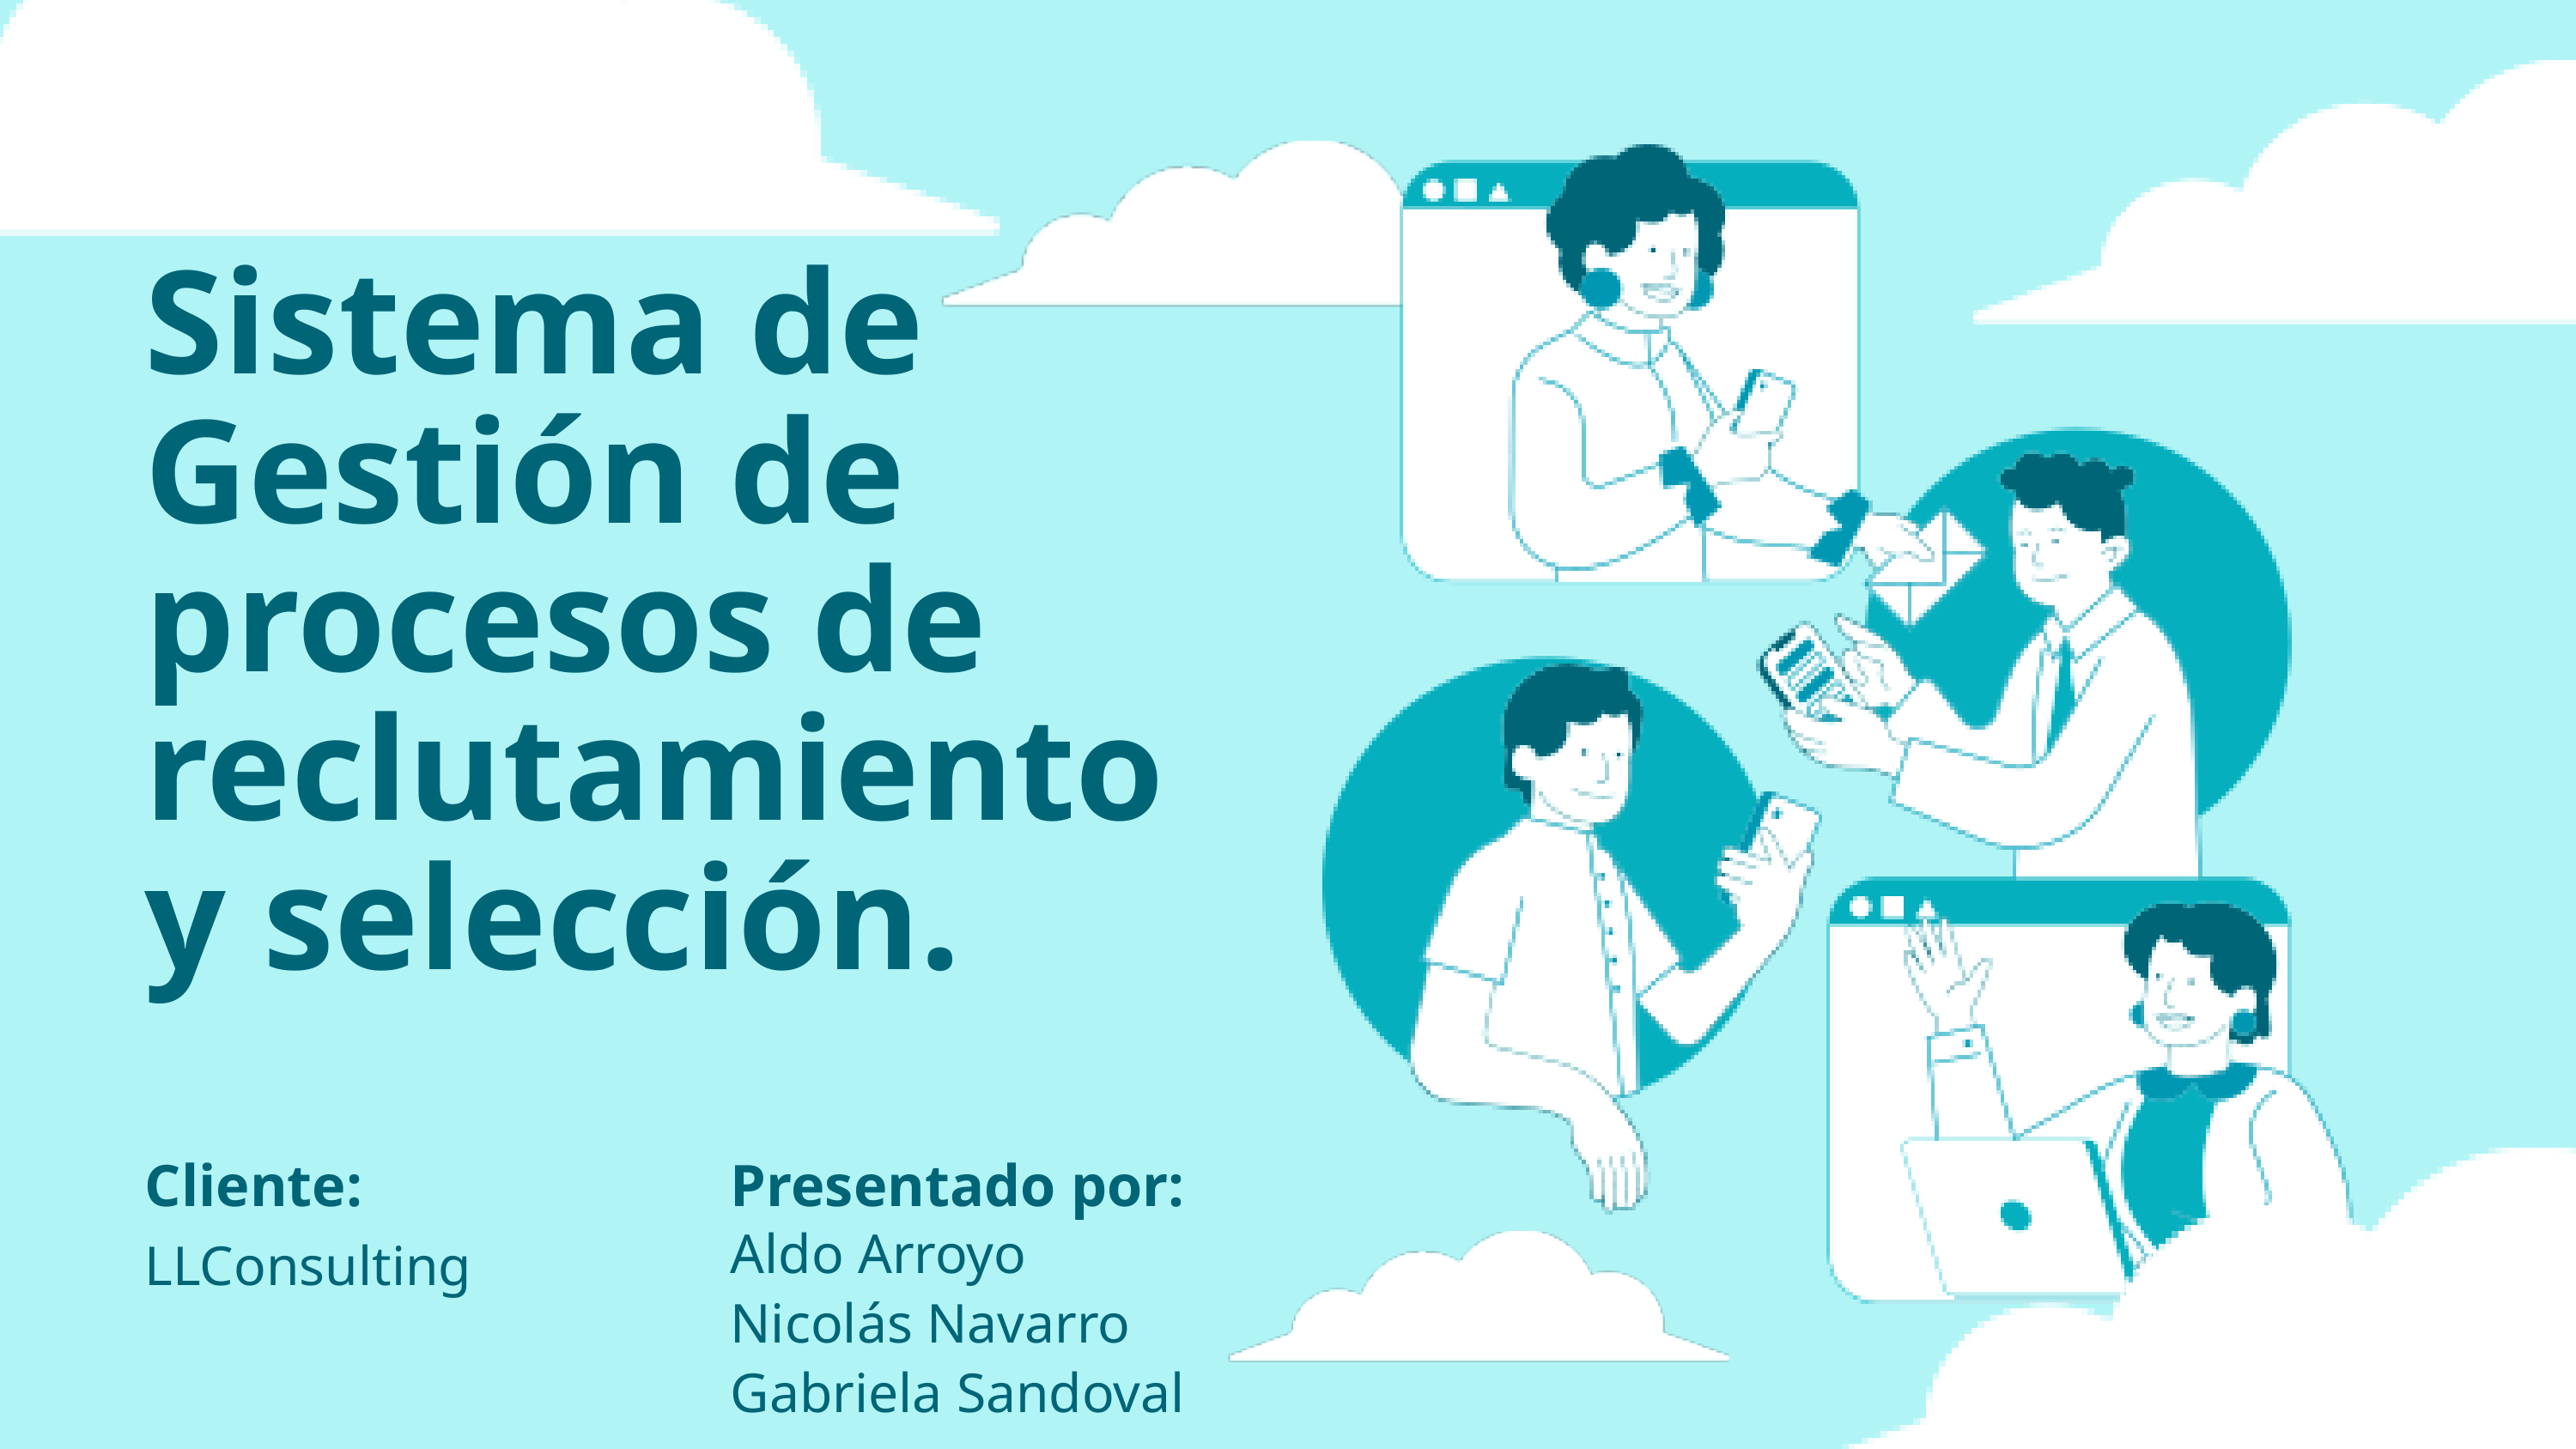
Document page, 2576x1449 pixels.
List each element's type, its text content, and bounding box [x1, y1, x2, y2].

text_box [1929, 60, 2576, 355]
text_box Aldo Arroyo Nicolás Navarro Gabriela Sandoval [730, 1214, 1525, 1424]
text_box [1322, 144, 2358, 1304]
text_box [916, 141, 1577, 325]
text_box [1700, 1148, 2576, 1449]
text_box Sistema de Gestión de procesos de reclutamiento y selección. [144, 253, 1248, 998]
text_box [1525, 1304, 1700, 1377]
text_box Cliente: [144, 1143, 554, 1219]
text_box Presentado por: [730, 1143, 1525, 1214]
text_box LLConsulting [144, 1226, 554, 1296]
text_box [0, 0, 1000, 276]
